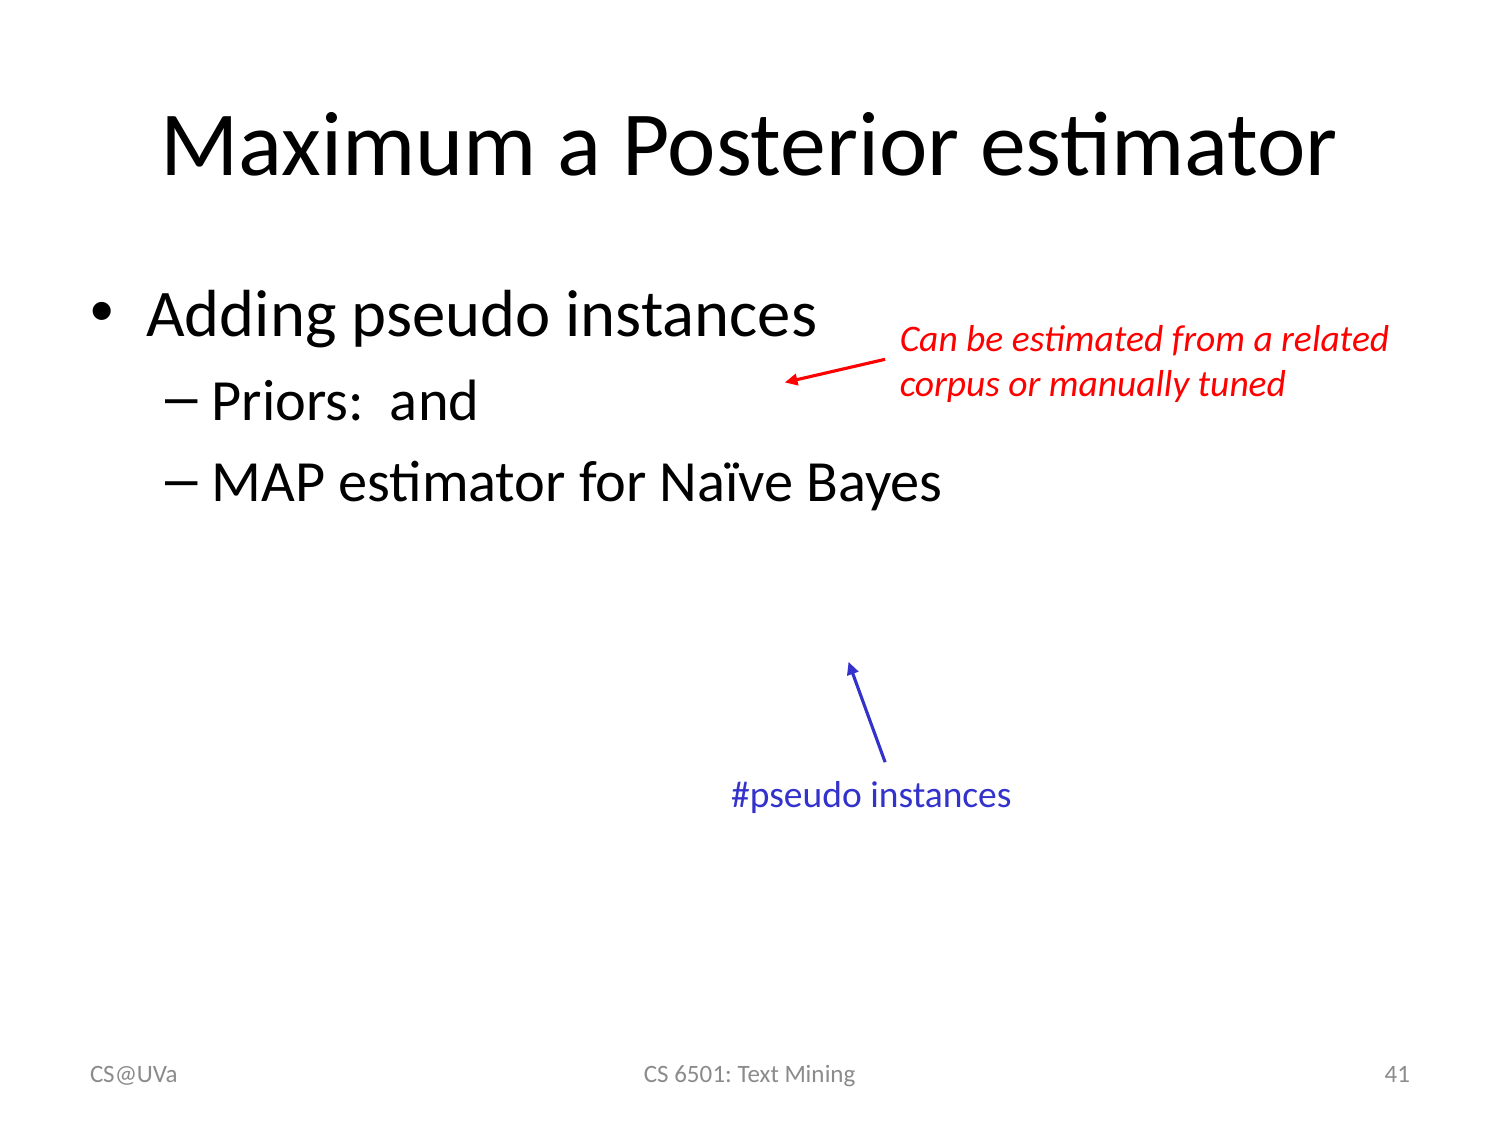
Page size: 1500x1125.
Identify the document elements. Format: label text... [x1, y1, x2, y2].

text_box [715, 661, 1055, 823]
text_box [784, 306, 1414, 413]
title Maximum a Posterior estimator [75, 45, 1425, 233]
slide_number 41 [1074, 1042, 1425, 1103]
slide_number CS@UVa [75, 1042, 425, 1103]
footer CS 6501: Text Mining [512, 1042, 988, 1103]
